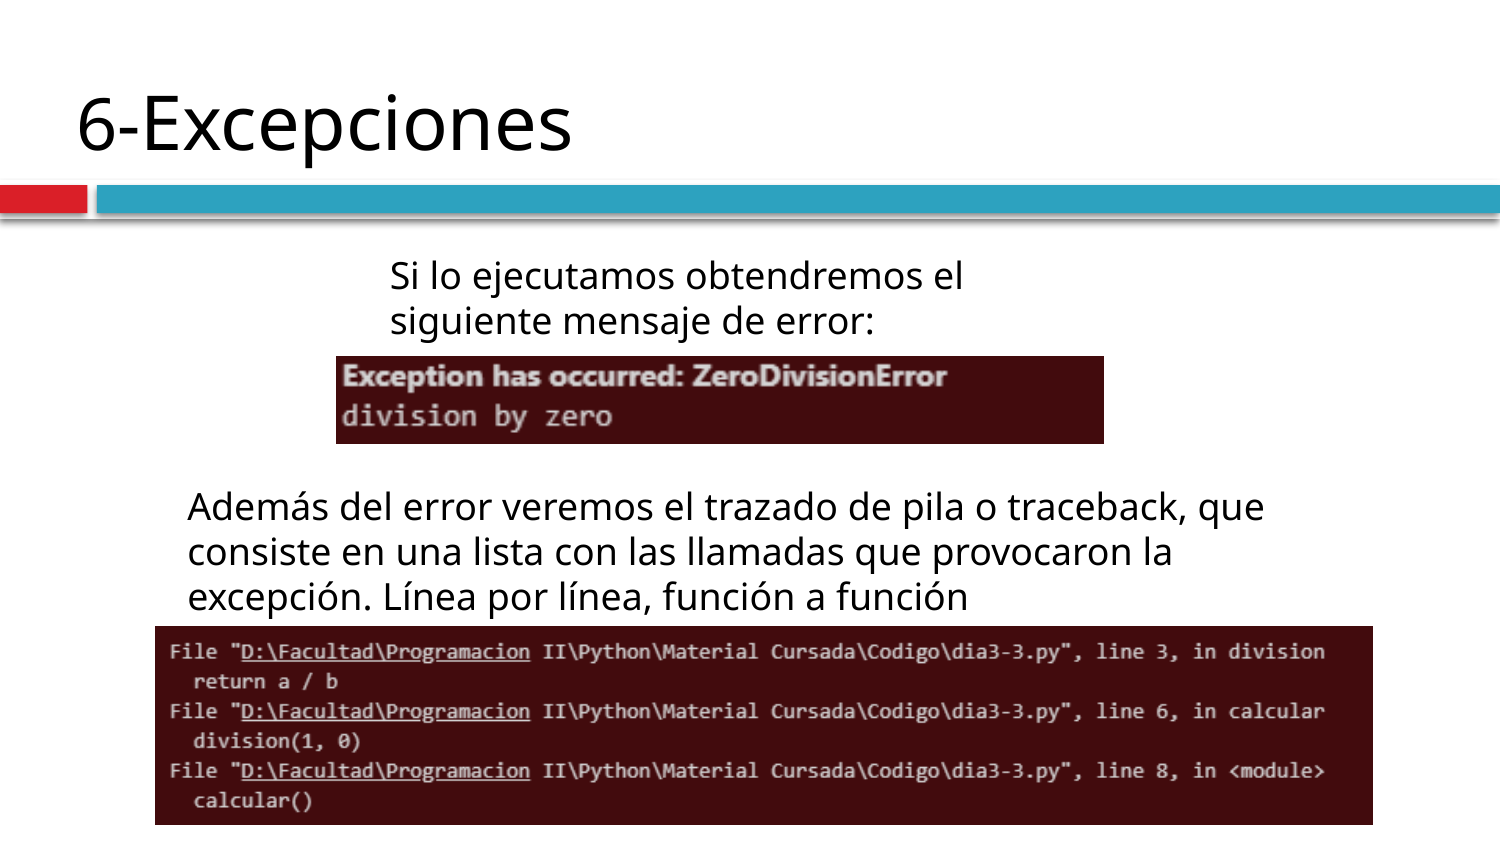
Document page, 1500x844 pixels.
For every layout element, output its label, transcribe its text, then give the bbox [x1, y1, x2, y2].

picture [154, 626, 1373, 826]
text_box Además del error veremos el trazado de pila o traceback, que consiste en una lista con las llamadas que provocaron la excepción. Línea por línea, función a función [172, 475, 1355, 625]
picture [336, 355, 1104, 444]
title 6-Excepciones [61, 67, 1439, 174]
text_box Si lo ejecutamos obtendremos el siguiente mensaje de error: [374, 244, 1125, 350]
